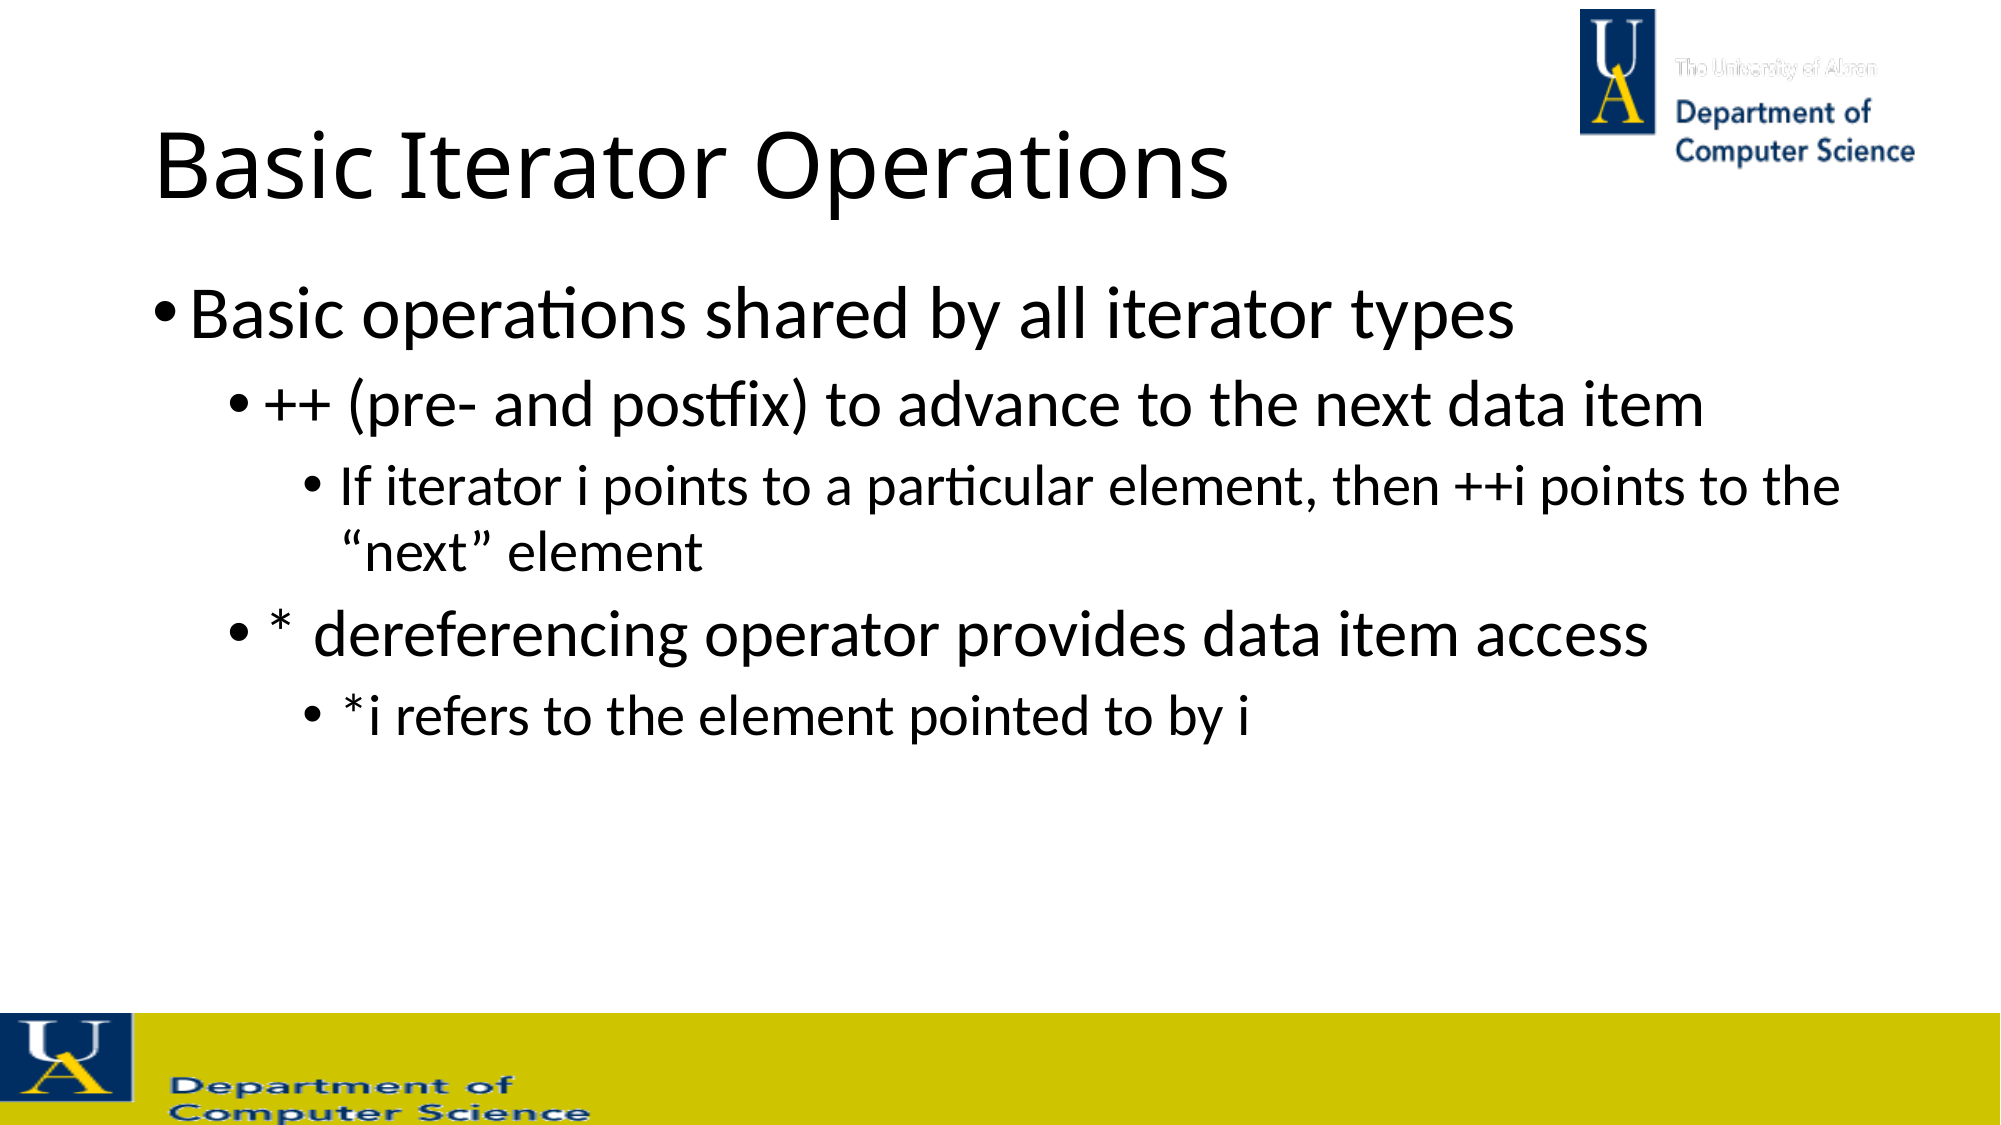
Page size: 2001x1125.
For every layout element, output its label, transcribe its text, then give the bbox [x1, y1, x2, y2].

picture [0, 1013, 2000, 1125]
list Basic operations shared by all iterator types ++ (pre- and postfix) to advance to the next data item If iterator i points to a particular element, then ++i points to the “next” element * dereferencing operator provides data item access *i refers to the element pointed to by i [137, 262, 1977, 1013]
title Basic Iterator Operations [137, 59, 1863, 262]
picture [1580, 9, 2001, 198]
